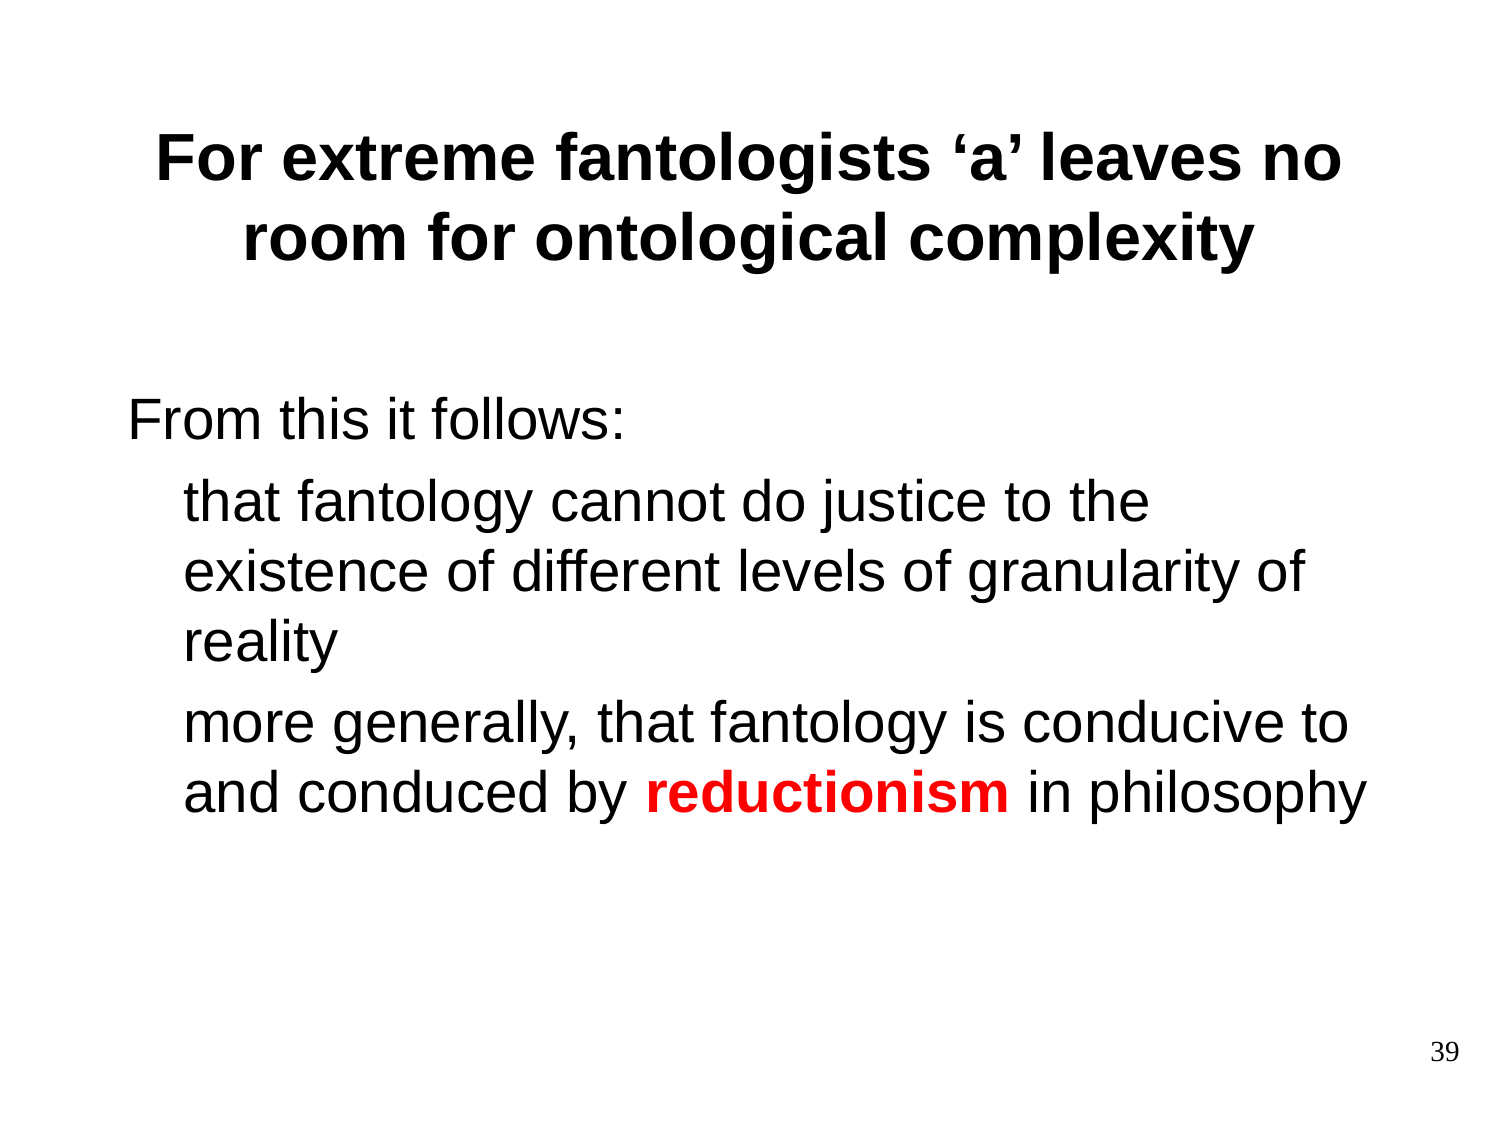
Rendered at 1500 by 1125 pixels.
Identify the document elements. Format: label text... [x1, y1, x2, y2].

slide_number 39 [1162, 1024, 1476, 1101]
title For extreme fantologists ‘a’ leaves no room for ontological complexity [112, 99, 1388, 288]
list From this it follows: that fantology cannot do justice to the existence of different levels of granularity of reality more generally, that fantology is conducive to and conduced by reductionism in philosophy [112, 373, 1388, 1094]
